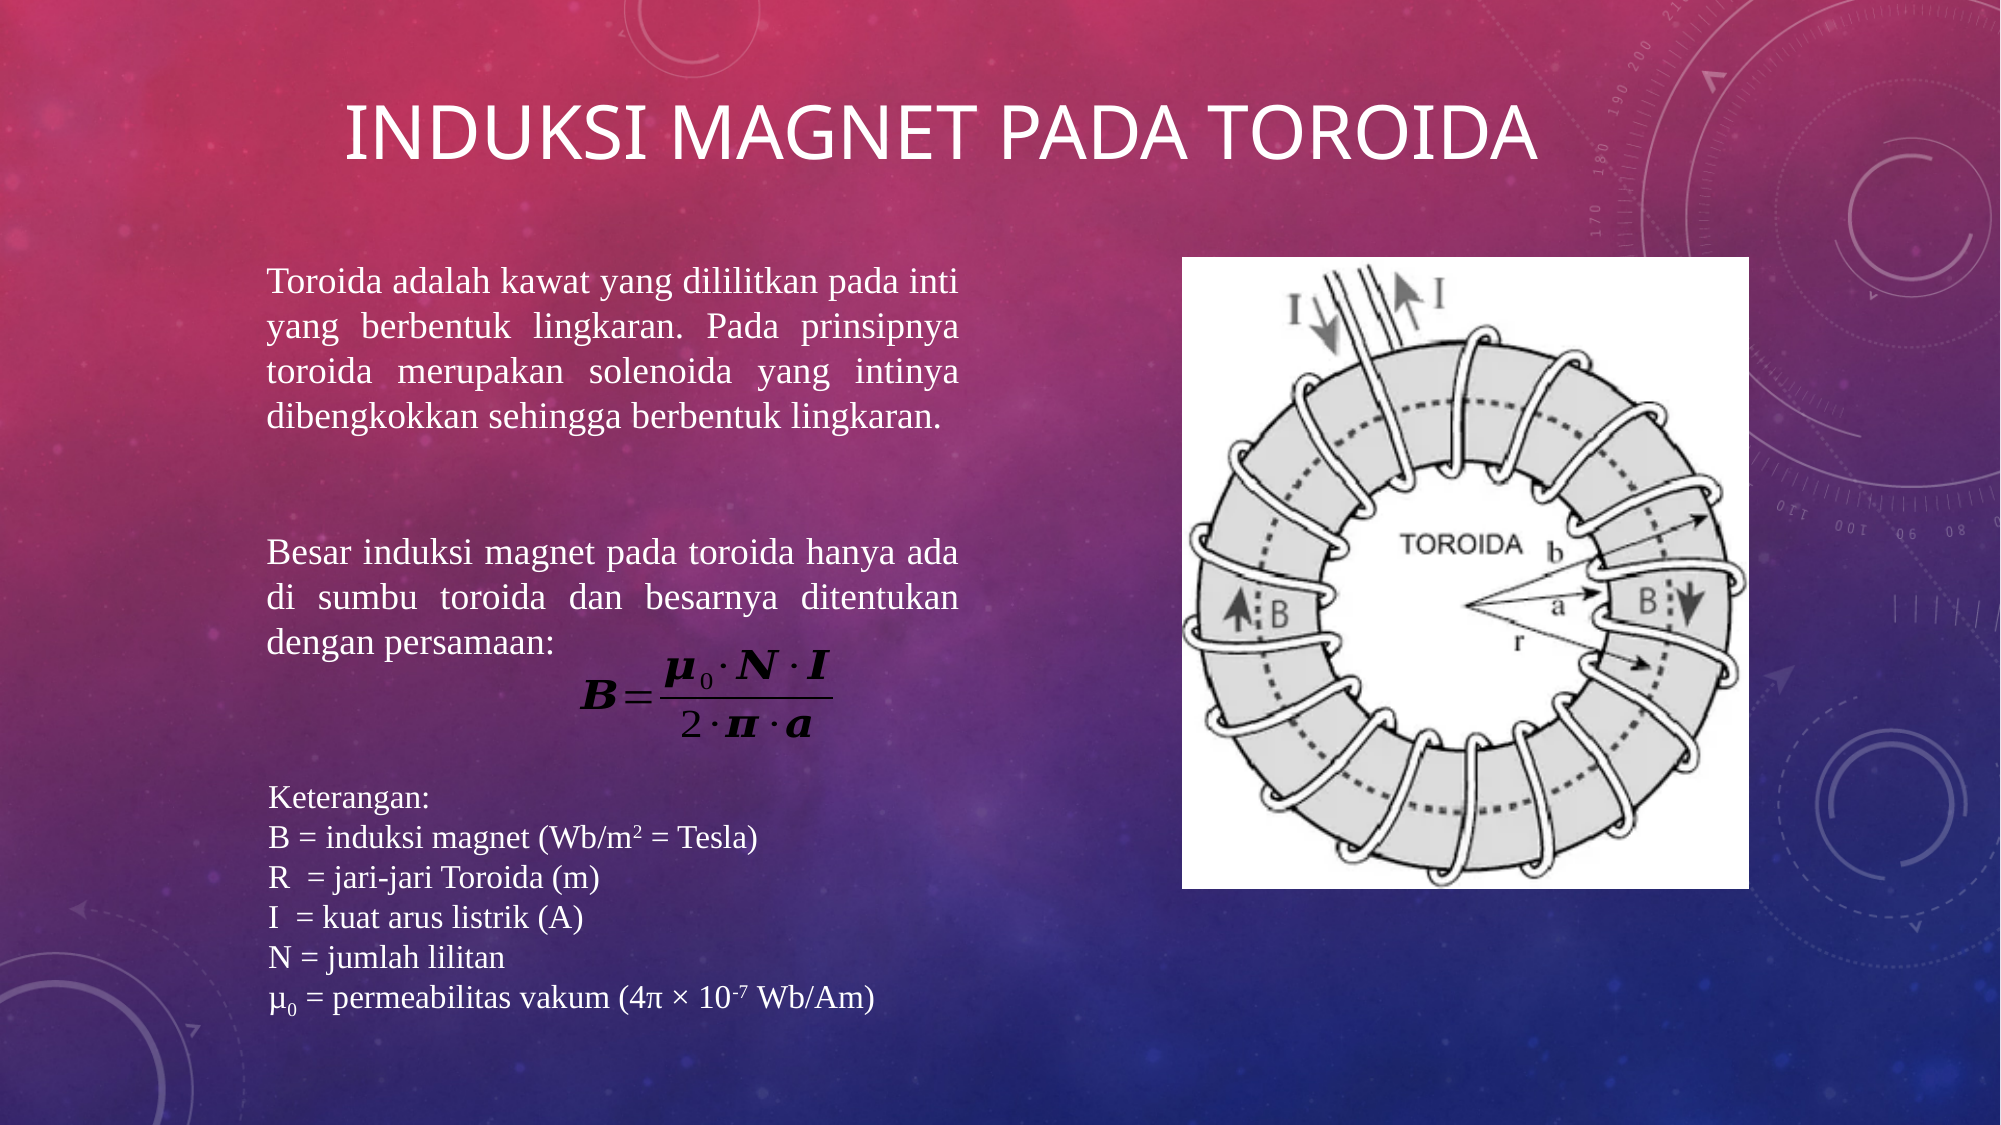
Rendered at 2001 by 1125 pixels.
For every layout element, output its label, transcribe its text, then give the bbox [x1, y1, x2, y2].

text_box Besar induksi magnet pada toroida hanya ada di sumbu toroida dan besarnya ditentukan dengan persamaan: [251, 519, 975, 670]
picture [0, 0, 2001, 1125]
text_box Induksi magnet pada Toroida [110, 53, 1773, 206]
text_box Keterangan: B = induksi magnet (Wb/m2 = Tesla) R = jari-jari Toroida (m) I = kuat arus listrik (A) N = jumlah lilitan µ0 = permeabilitas vakum (4π × 10-7 Wb/Am) [150, 767, 1150, 1028]
text_box Toroida adalah kawat yang dililitkan pada inti yang berbentuk lingkaran. Pada prinsipnya toroida merupakan solenoida yang intinya dibengkokkan sehingga berbentuk lingkaran. [251, 248, 975, 443]
